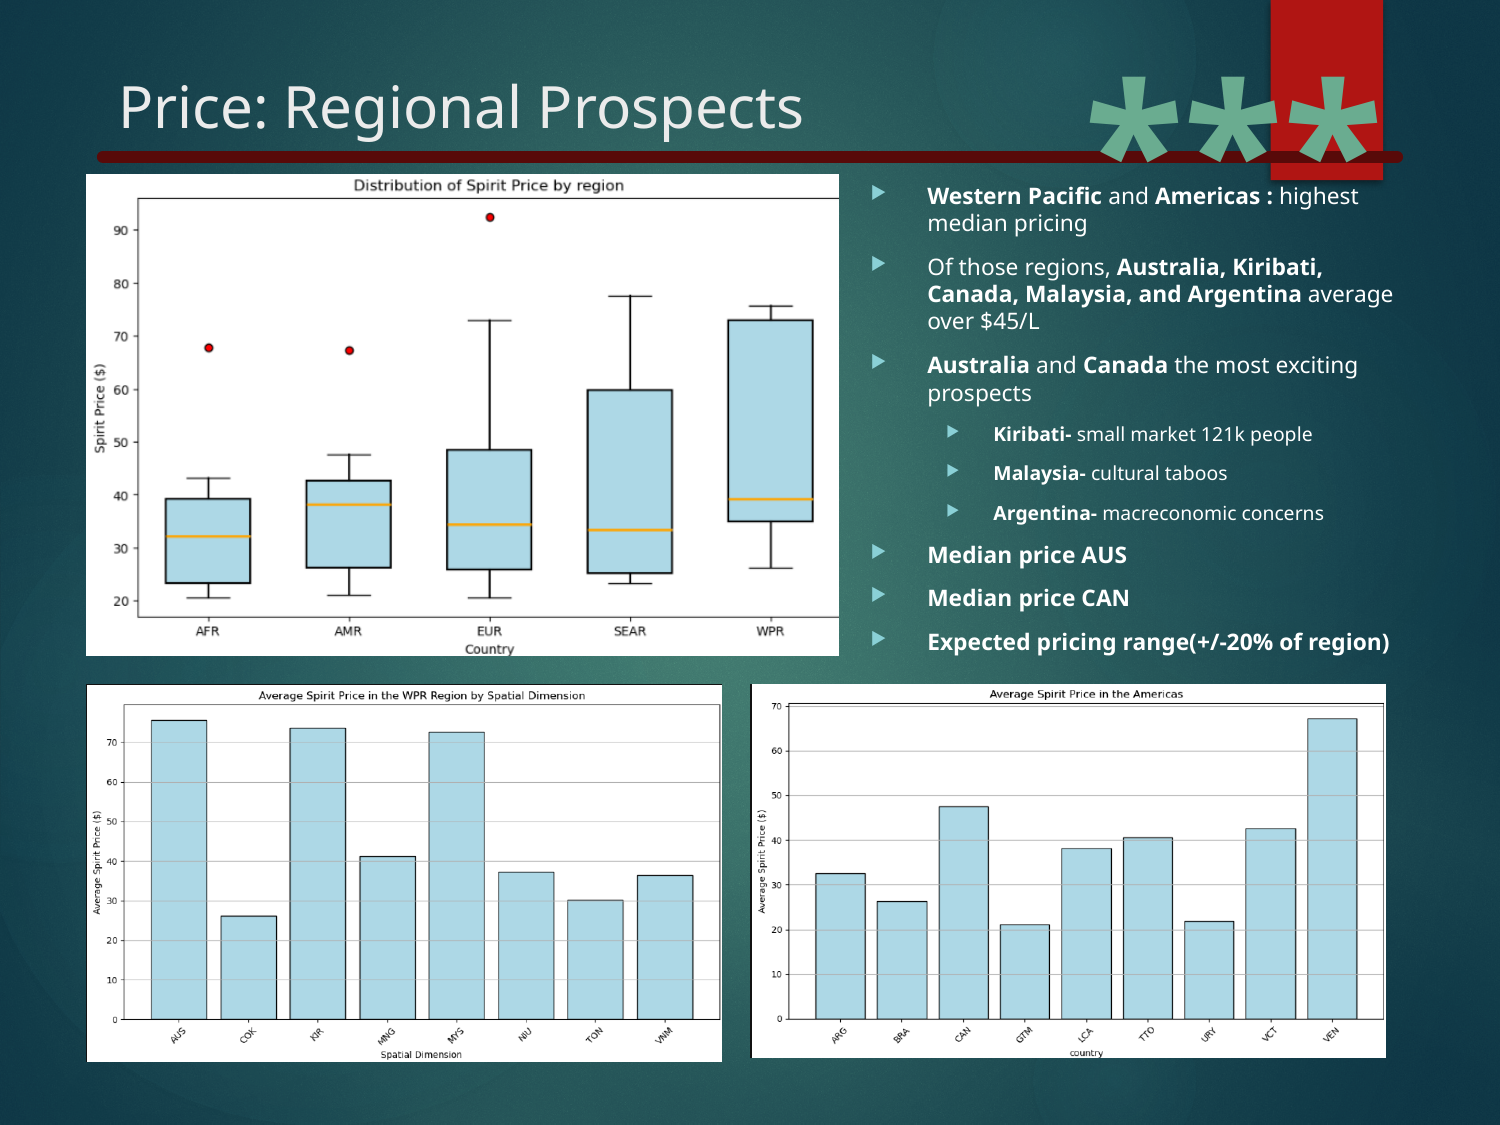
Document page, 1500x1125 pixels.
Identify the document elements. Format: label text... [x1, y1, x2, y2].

picture [749, 684, 1386, 1058]
title Price: Regional Prospects [103, 165, 1069, 175]
title Price: Regional Prospects [103, 62, 1069, 151]
text_box Western Pacific and Americas : highest median pricing Of those regions, Australia, Kiribati, Canada, Malaysia, and Argentina average over $45/L Australia and Canada the most exciting prospects Kiribati- small market 121k people Malaysia- cultural taboos Argentina- macreconomic concerns Median price AUS Median price CAN Expected pricing range(+/-20% of region) [855, 174, 1431, 668]
text_box *** [1069, 26, 1399, 174]
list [86, 173, 840, 657]
picture [86, 684, 723, 1063]
